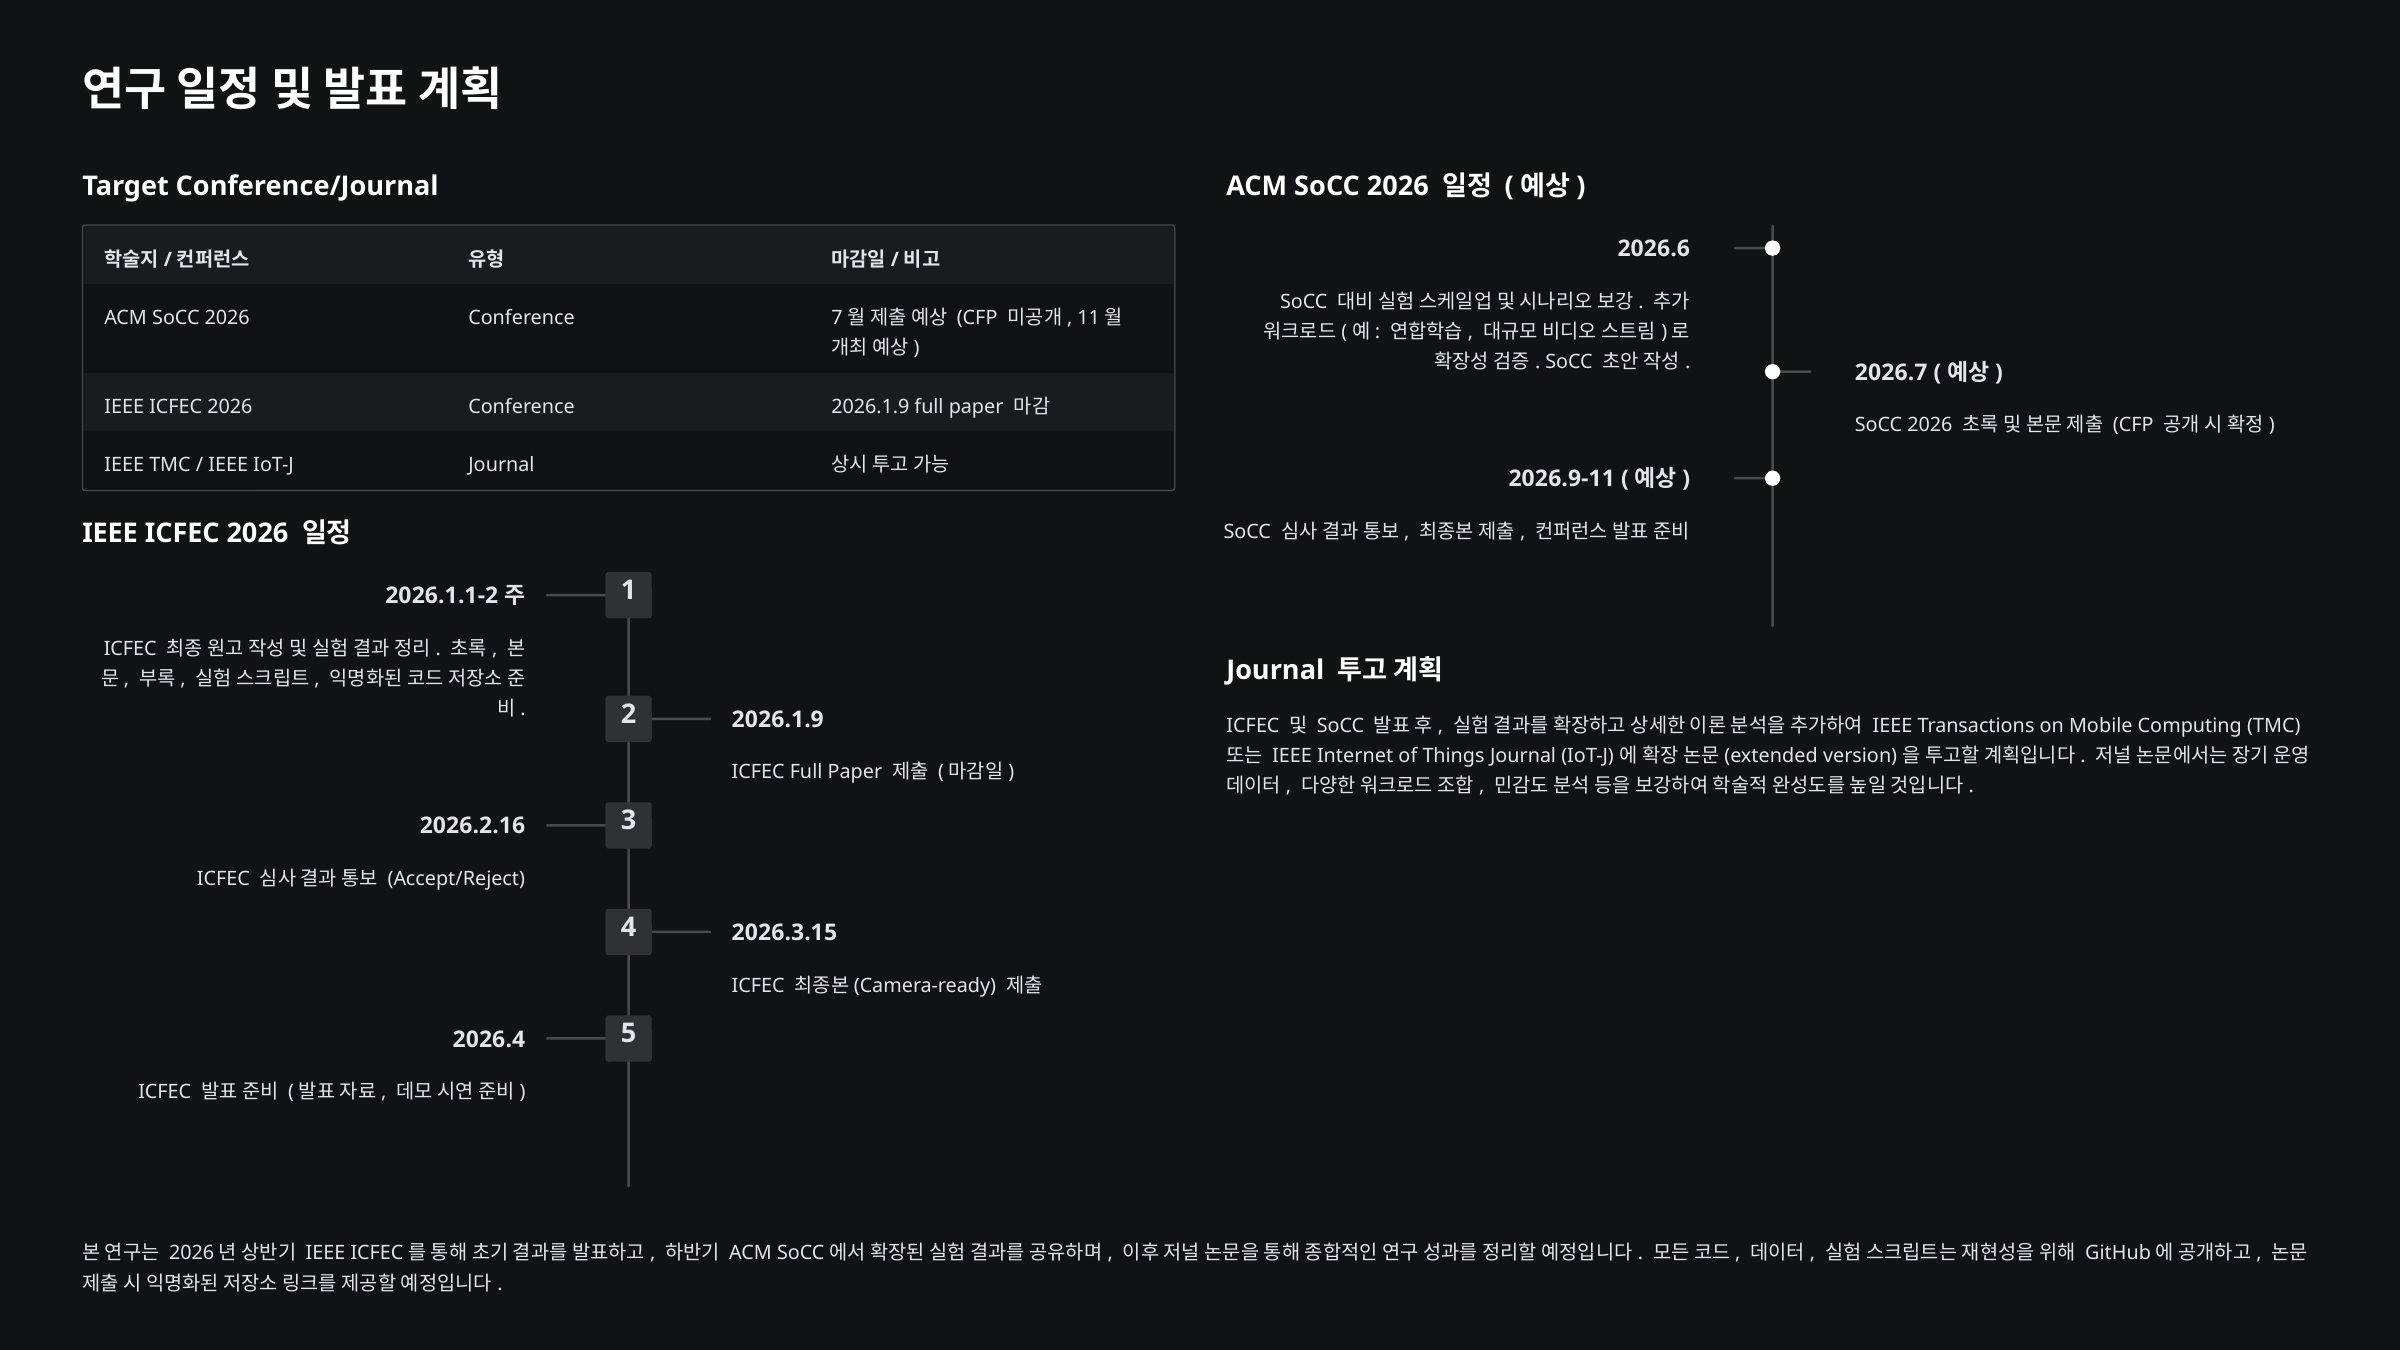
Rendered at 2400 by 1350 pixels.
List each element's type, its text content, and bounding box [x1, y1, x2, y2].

text_box 1 [614, 577, 643, 613]
text_box SoCC 심사 결과 통보, 최종본 제출, 컨퍼런스 발표 준비 [1226, 512, 1691, 543]
text_box 5 [614, 1021, 643, 1057]
text_box IEEE ICFEC 2026 일정 [82, 513, 381, 549]
text_box Conference [468, 297, 790, 329]
text_box [83, 373, 1174, 431]
text_box [605, 802, 652, 849]
text_box SoCC 대비 실험 스케일업 및 시나리오 보강. 추가 워크로드(예: 연합학습, 대규모 비디오 스트림)로 확장성 검증. SoCC 초안 작성. [1226, 281, 1691, 375]
text_box [652, 930, 712, 934]
text_box ICFEC 최종 원고 작성 및 실험 결과 정리. 초록, 본문, 부록, 실험 스크립트, 익명화된 코드 저장소 준비. [82, 628, 526, 691]
text_box [83, 226, 1174, 284]
text_box [1733, 476, 1765, 480]
text_box ICFEC 심사 결과 통보 (Accept/Reject) [82, 859, 526, 891]
text_box 3 [614, 807, 643, 843]
text_box [1733, 246, 1765, 250]
text_box ICFEC 최종본(Camera-ready) 제출 [731, 965, 1175, 997]
text_box [546, 593, 605, 597]
text_box [1764, 240, 1781, 256]
text_box 2 [614, 701, 643, 737]
text_box 2026.1.9 full paper 마감 [831, 386, 1153, 418]
text_box 2026.3.15 [731, 915, 966, 946]
text_box 본 연구는 2026년 상반기 IEEE ICFEC를 통해 초기 결과를 발표하고, 하반기 ACM SoCC에서 확장된 실험 결과를 공유하며, 이후 저널 논문을 통해 종합적인 연구 성과를 정리할 예정입니다. 모든 코드, 데이터, 실험 스크립트는 재현성을 위해 GitHub에 공개하고, 논문 제출 시 익명화된 저장소 링크를 제공할 예정입니다. [82, 1233, 2318, 1296]
text_box SoCC 2026 초록 및 본문 제출 (CFP 공개 시 확정) [1854, 405, 2319, 437]
text_box ACM SoCC 2026 일정 (예상) [1226, 166, 1597, 202]
text_box 연구 일정 및 발표 계획 [82, 56, 551, 116]
text_box [83, 431, 1174, 490]
text_box 2026.1.1-2주 [291, 579, 526, 609]
text_box IEEE TMC / IEEE IoT-J [104, 444, 426, 476]
text_box 마감일/비고 [831, 239, 1153, 271]
text_box 2026.1.9 [731, 702, 966, 732]
text_box [1764, 363, 1781, 380]
text_box [652, 717, 712, 721]
text_box [605, 572, 652, 619]
text_box 7월 제출 예상 (CFP 미공개, 11월 개최 예상) [831, 297, 1153, 360]
text_box [1764, 470, 1781, 486]
text_box ACM SoCC 2026 [104, 297, 426, 329]
text_box 2026.6 [1456, 232, 1691, 262]
text_box Conference [468, 386, 790, 418]
text_box ICFEC 발표 준비 (발표 자료, 데모 시연 준비) [82, 1072, 526, 1104]
text_box [83, 284, 1174, 373]
text_box 상시 투고 가능 [831, 444, 1153, 476]
text_box 2026.4 [291, 1022, 526, 1052]
text_box 학술지/컨퍼런스 [104, 239, 426, 271]
text_box ICFEC 및 SoCC 발표 후, 실험 결과를 확장하고 상세한 이론 분석을 추가하여 IEEE Transactions on Mobile Computing (TMC) 또는 IEEE Internet of Things Journal (IoT-J)에 확장 논문(extended version)을 투고할 계획입니다. 저널 논문에서는 장기 운영 데이터, 다양한 워크로드 조합, 민감도 분석 등을 보강하여 학술적 완성도를 높일 것입니다. [1226, 705, 2319, 799]
text_box 2026.9-11 (예상) [1456, 462, 1691, 492]
text_box Journal 투고 계획 [1226, 650, 1508, 686]
text_box 4 [614, 914, 643, 950]
text_box [605, 908, 652, 956]
text_box 2026.7 (예상) [1854, 355, 2090, 385]
text_box 유형 [468, 239, 790, 271]
text_box Target Conference/Journal [82, 166, 476, 202]
text_box IEEE ICFEC 2026 [104, 386, 426, 418]
text_box [605, 695, 652, 743]
text_box ICFEC Full Paper 제출 (마감일) [731, 752, 1175, 784]
text_box [605, 1015, 652, 1062]
text_box 2026.2.16 [291, 809, 526, 839]
text_box Journal [468, 444, 790, 476]
